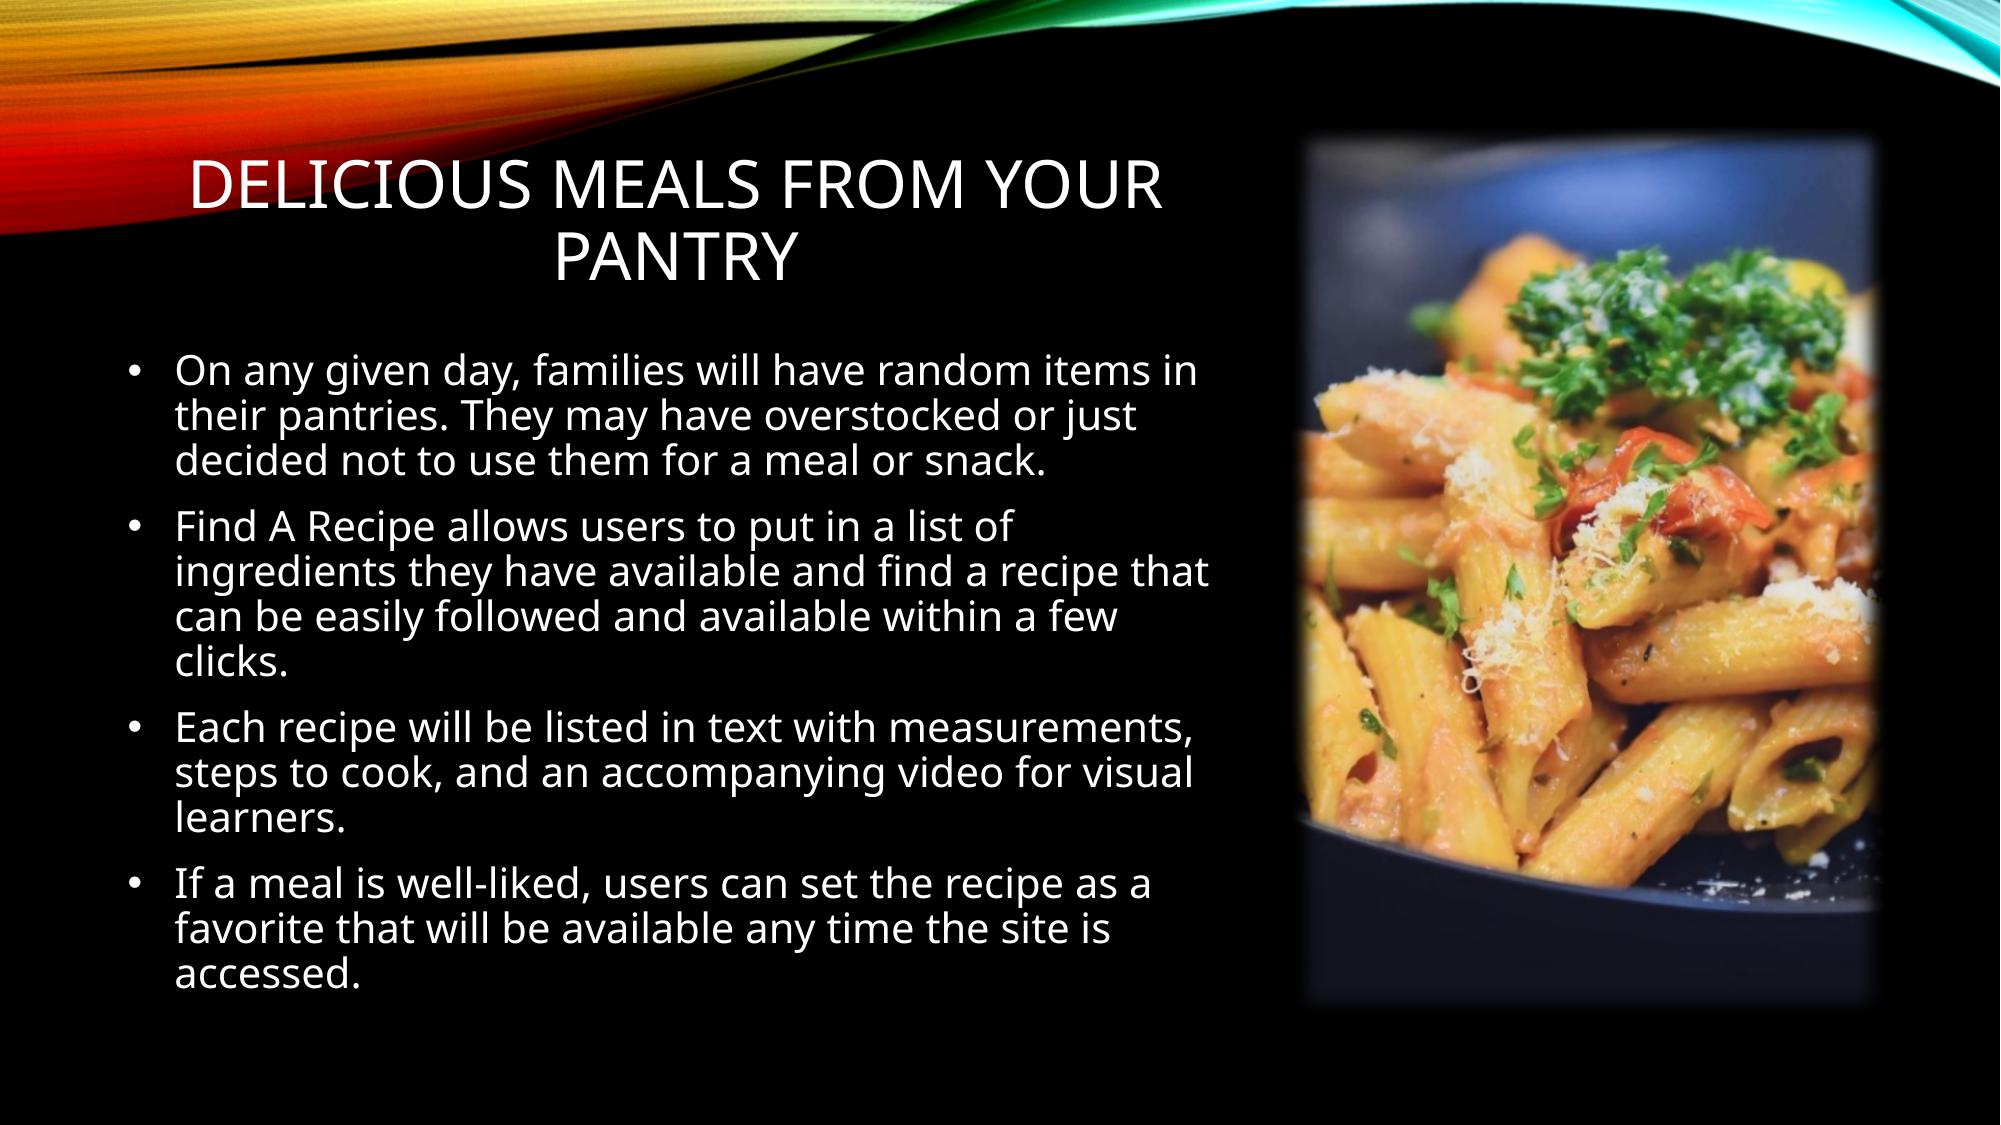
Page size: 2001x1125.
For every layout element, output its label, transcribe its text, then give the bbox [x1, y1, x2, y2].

title Delicious meals from your pantry [112, 104, 1240, 303]
list On any given day, families will have random items in their pantries. They may have overstocked or just decided not to use them for a meal or snack. Find A Recipe allows users to put in a list of ingredients they have available and find a recipe that can be easily followed and available within a few clicks. Each recipe will be listed in text with measurements, steps to cook, and an accompanying video for visual learners. If a meal is well-liked, users can set the recipe as a favorite that will be available any time the site is accessed. [112, 342, 1240, 1021]
picture [0, 0, 2000, 1021]
